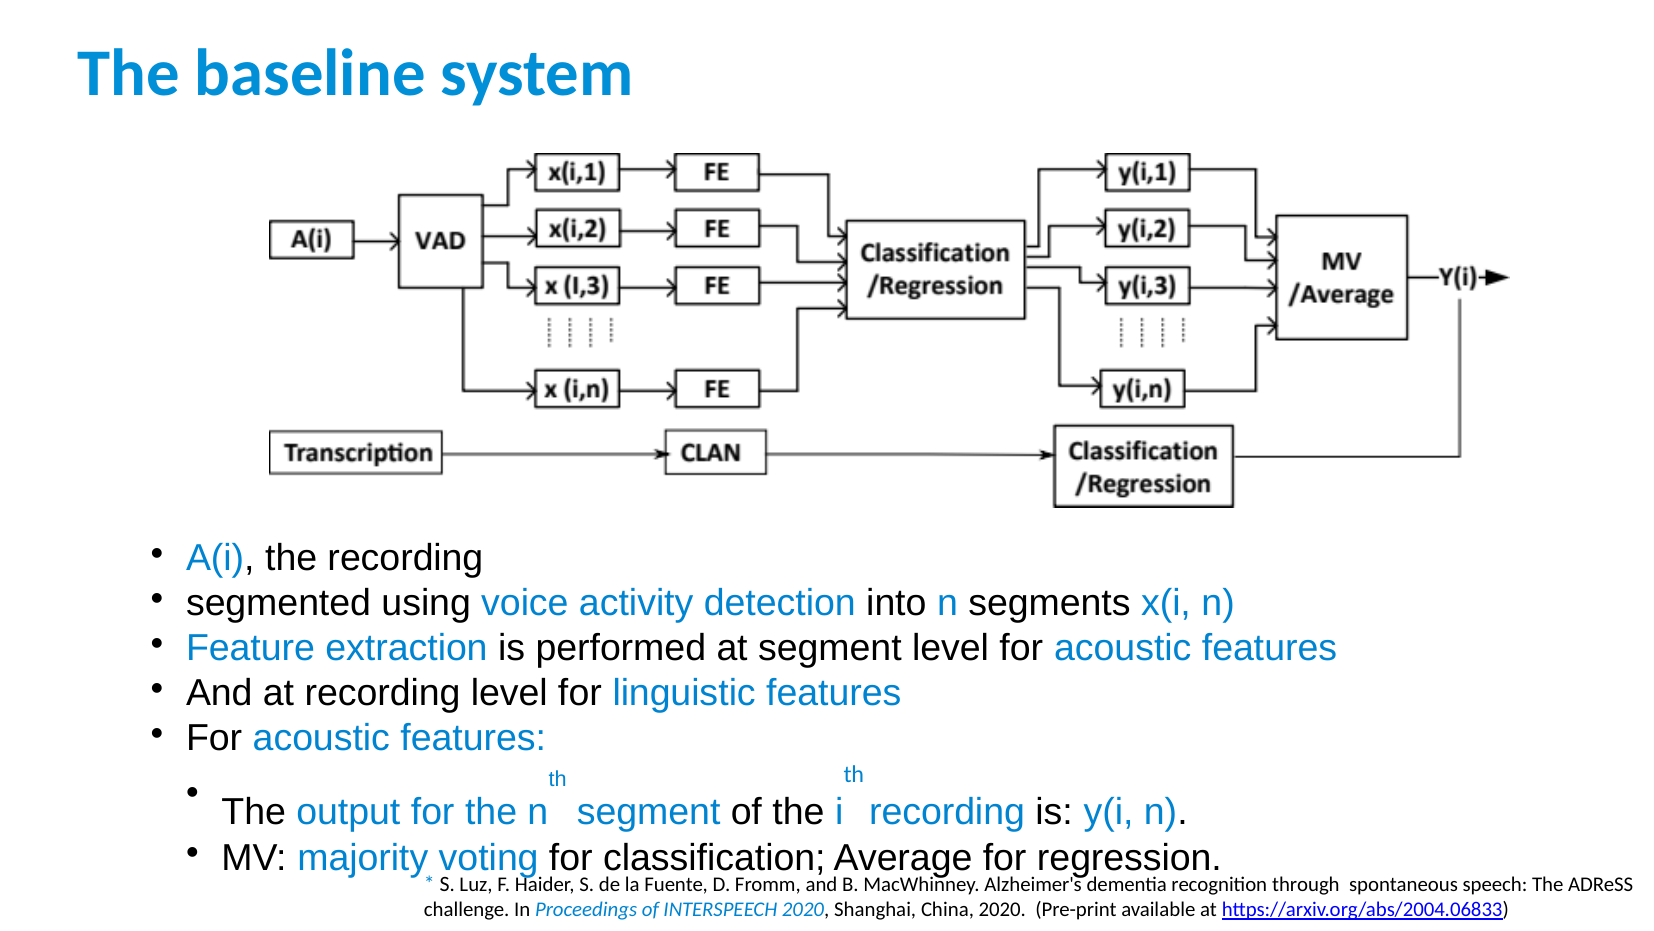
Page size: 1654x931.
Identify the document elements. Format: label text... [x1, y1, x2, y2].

text_box A(i), the recording segmented using voice activity detection into n segments x(i, n) Feature extraction is performed at segment level for acoustic features And at recording level for linguistic features For acoustic features: The output for the nth segment of the ith recording is: y(i, n). MV: majority voting for classification; Average for regression. [135, 525, 1352, 881]
picture [269, 152, 1510, 509]
text_box The baseline system [62, 29, 1474, 127]
